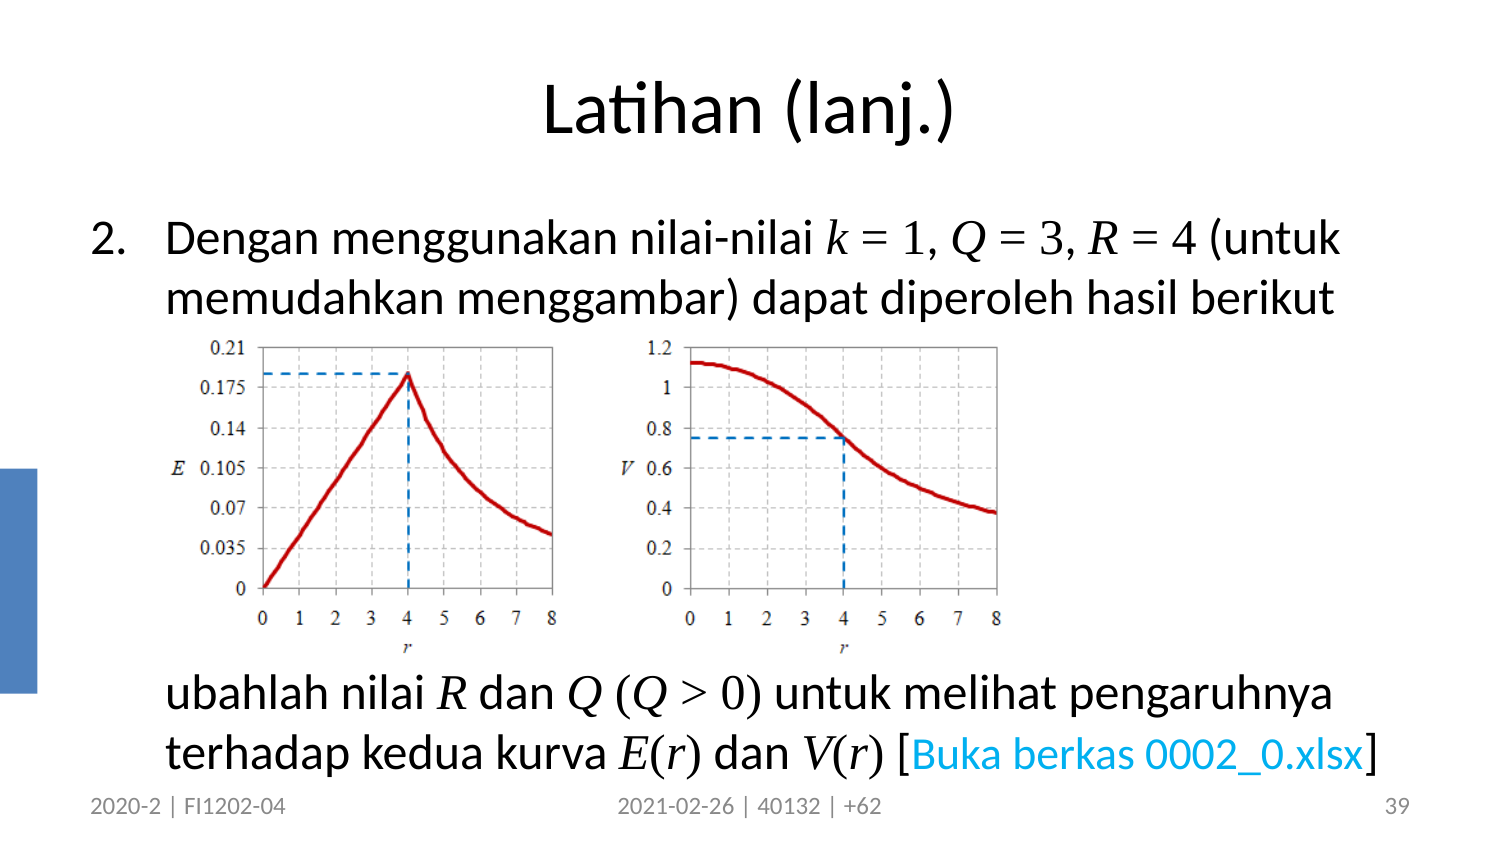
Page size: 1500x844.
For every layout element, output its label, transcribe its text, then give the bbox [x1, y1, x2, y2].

picture [168, 329, 576, 657]
list Dengan menggunakan nilai-nilai k = 1, Q = 3, R = 4 (untuk memudahkan menggambar) dapat diperoleh hasil berikut ubahlah nilai R dan Q (Q > 0) untuk melihat pengaruhnya terhadap kedua kurva E(r) dan V(r) [Buka berkas 0002_0.xlsx] [74, 196, 1426, 754]
title Latihan (lanj.) [74, 33, 1426, 175]
slide_number 39 [1074, 782, 1425, 827]
footer 2021-02-26 | 40132 | +62 [512, 782, 988, 827]
slide_number 2020-2 | FI1202-04 [75, 782, 463, 827]
picture [612, 329, 1017, 660]
